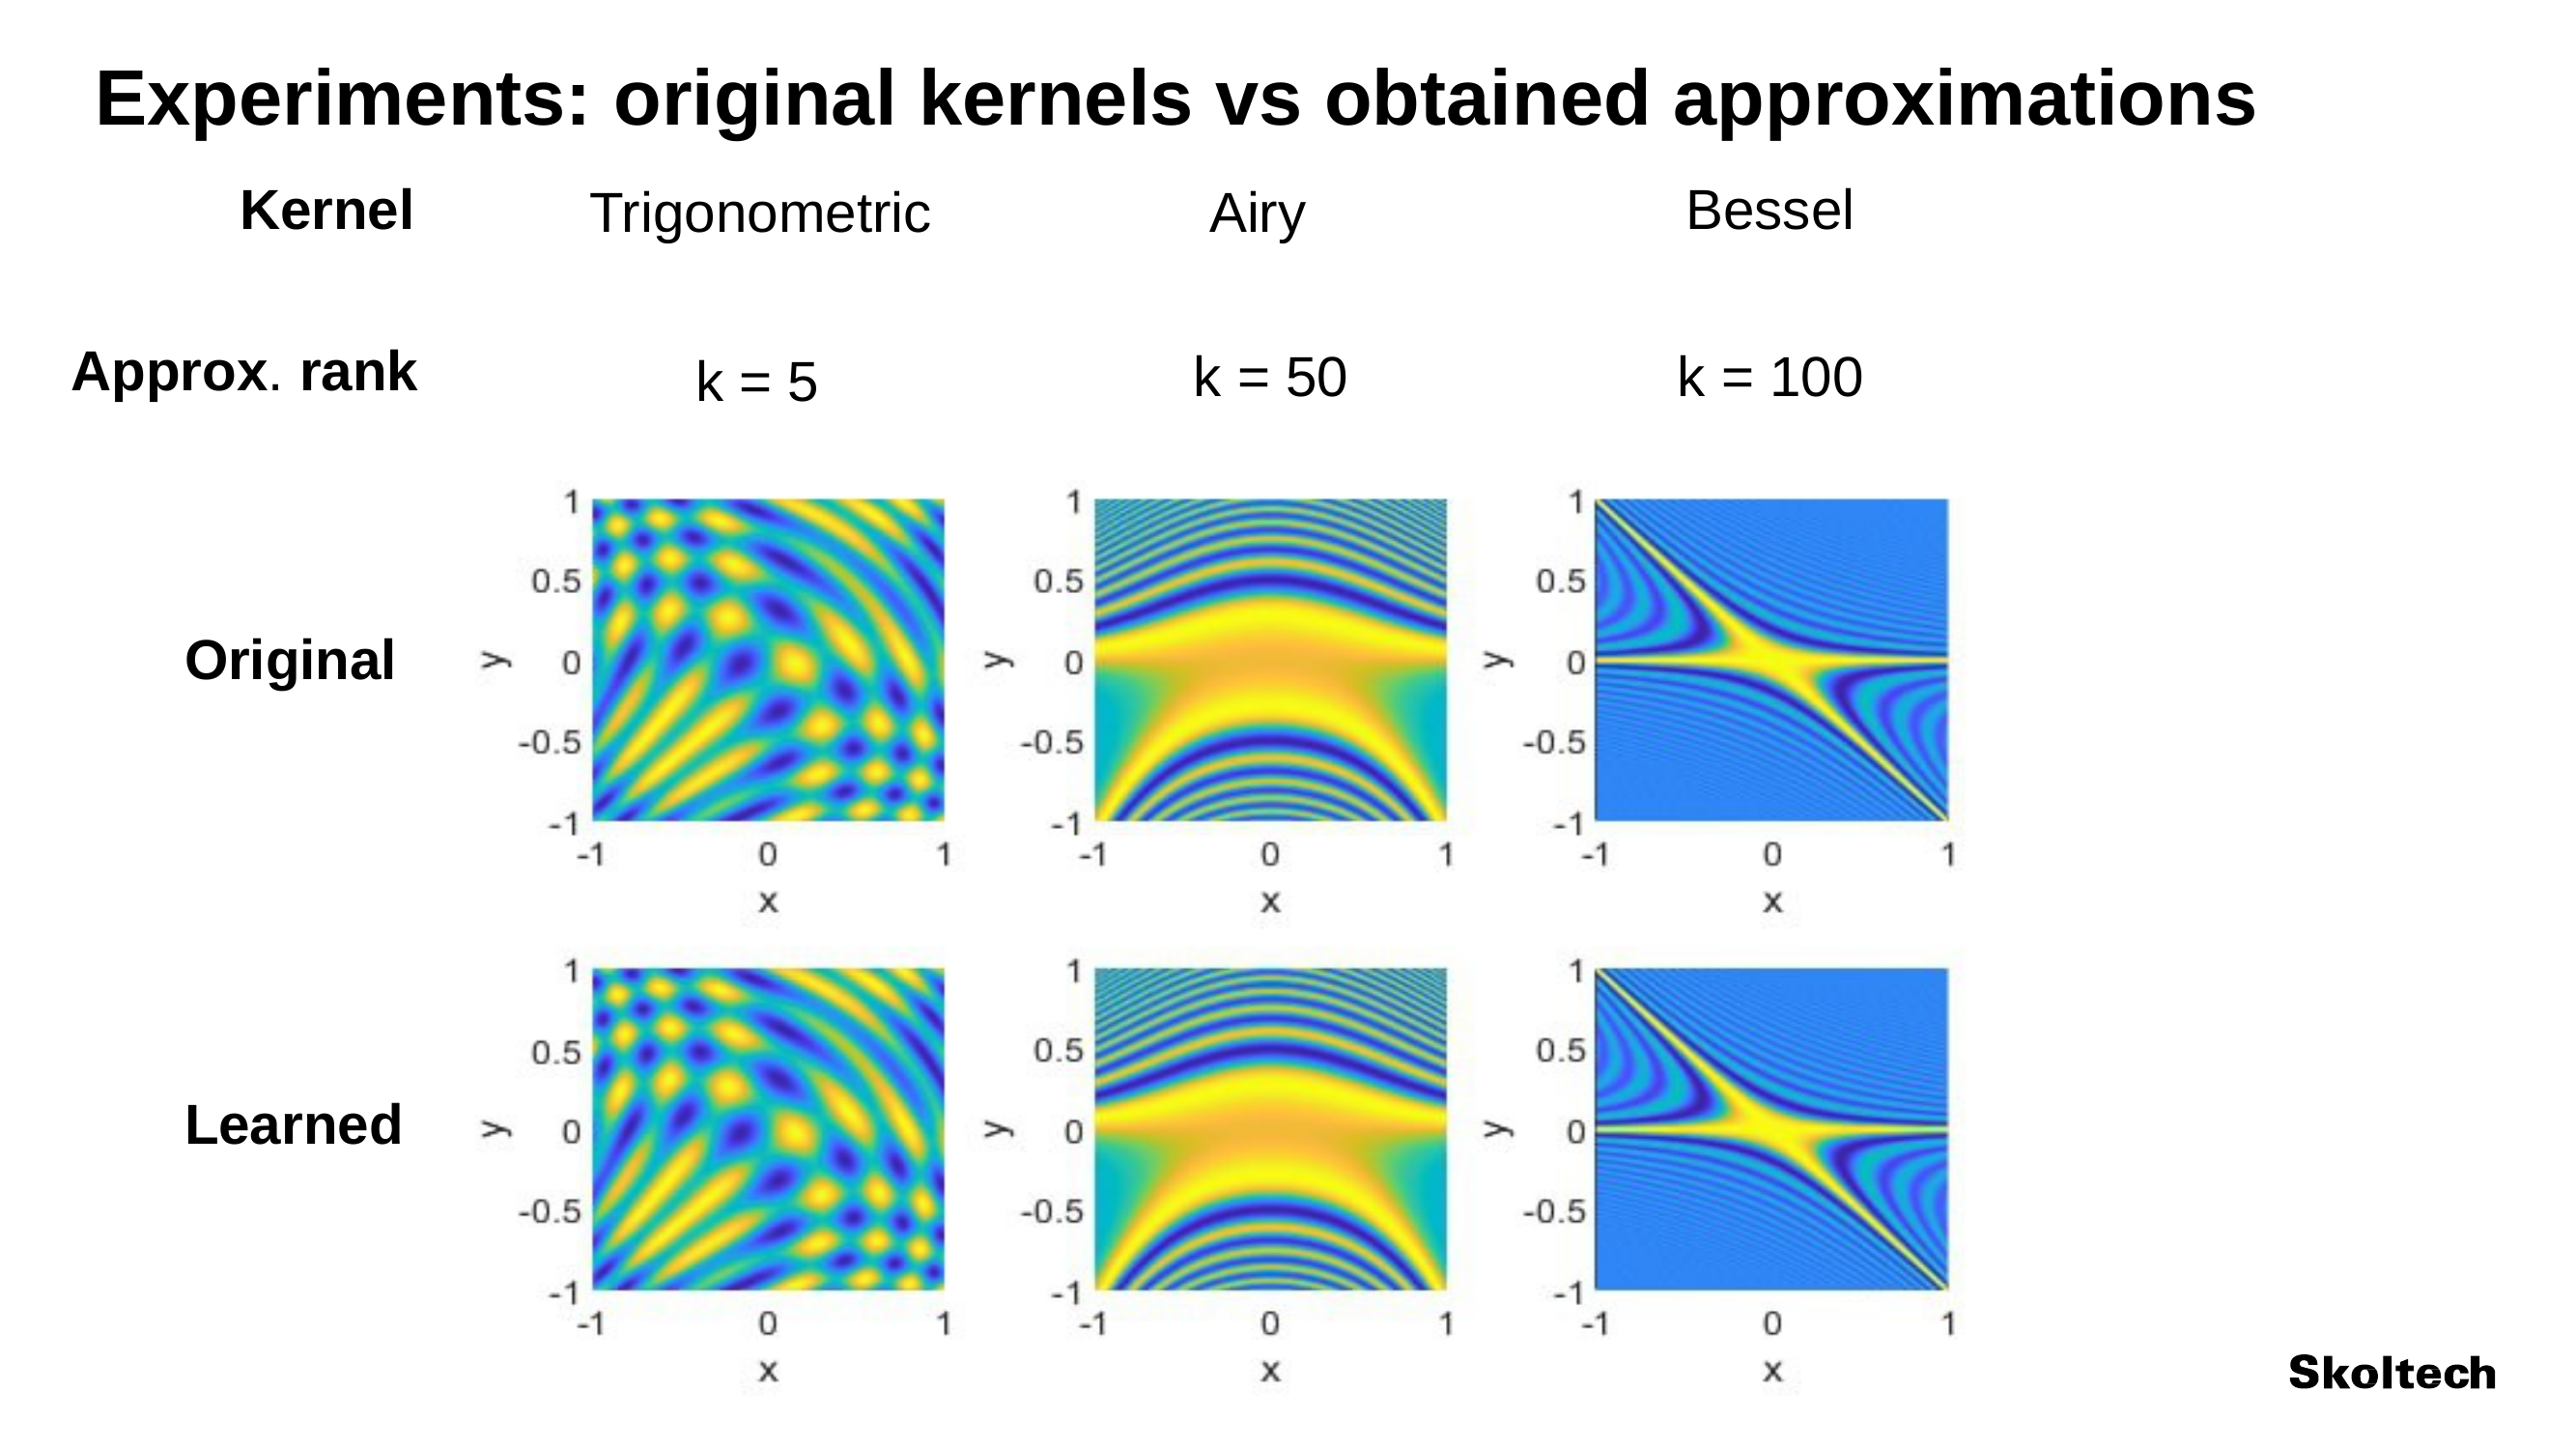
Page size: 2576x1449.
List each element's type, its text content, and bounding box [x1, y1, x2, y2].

text_box Approx. rank [57, 327, 444, 410]
text_box Bessel [1613, 165, 1928, 248]
text_box Airy [1070, 168, 1446, 251]
text_box k = 100 [1601, 333, 1940, 415]
text_box Learned [170, 1080, 333, 1163]
text_box Trigonometric [575, 168, 951, 251]
title Experiments: original kernels vs obtained approximations [80, 49, 2532, 254]
picture [333, 425, 2118, 1417]
text_box k = 5 [564, 338, 951, 420]
text_box k = 50 [1114, 333, 1429, 415]
text_box Kernel [225, 165, 482, 248]
text_box Original [170, 616, 333, 698]
